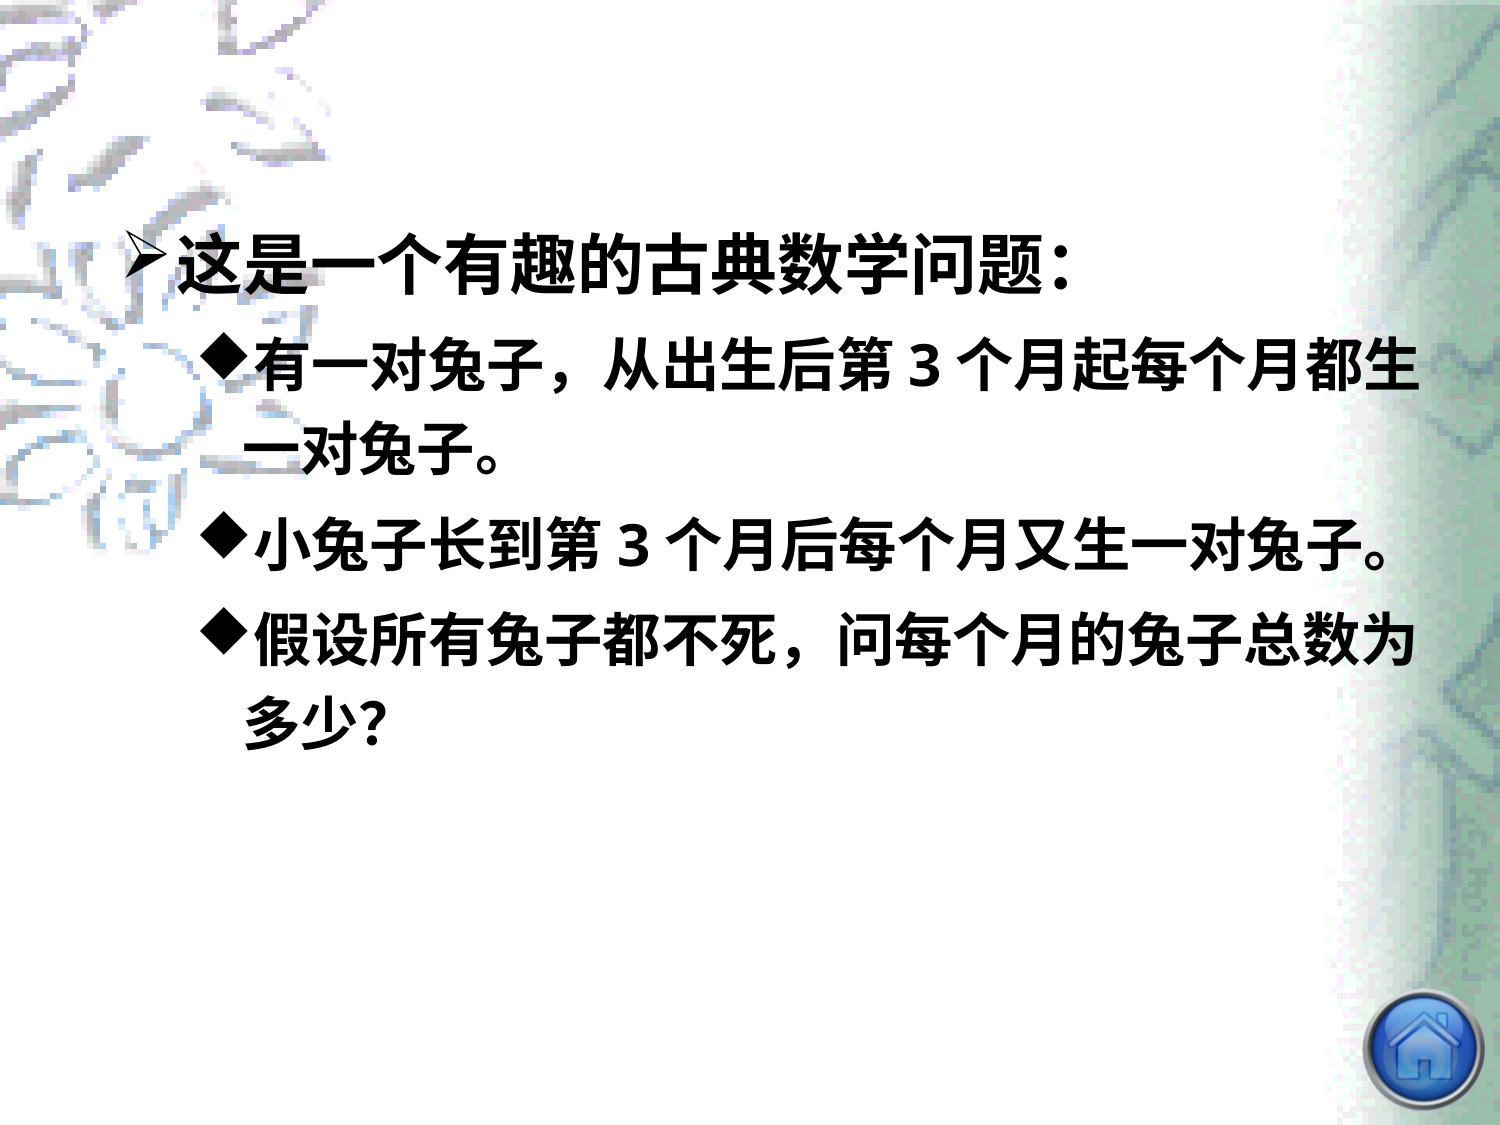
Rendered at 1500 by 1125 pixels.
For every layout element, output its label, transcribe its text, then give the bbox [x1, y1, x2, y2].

list 这是一个有趣的古典数学问题： 有一对兔子，从出生后第3个月起每个月都生一对兔子。 小兔子长到第3个月后每个月又生一对兔子。 假设所有兔子都不死，问每个月的兔子总数为多少？ [105, 199, 1454, 856]
picture [0, 1, 1500, 1125]
